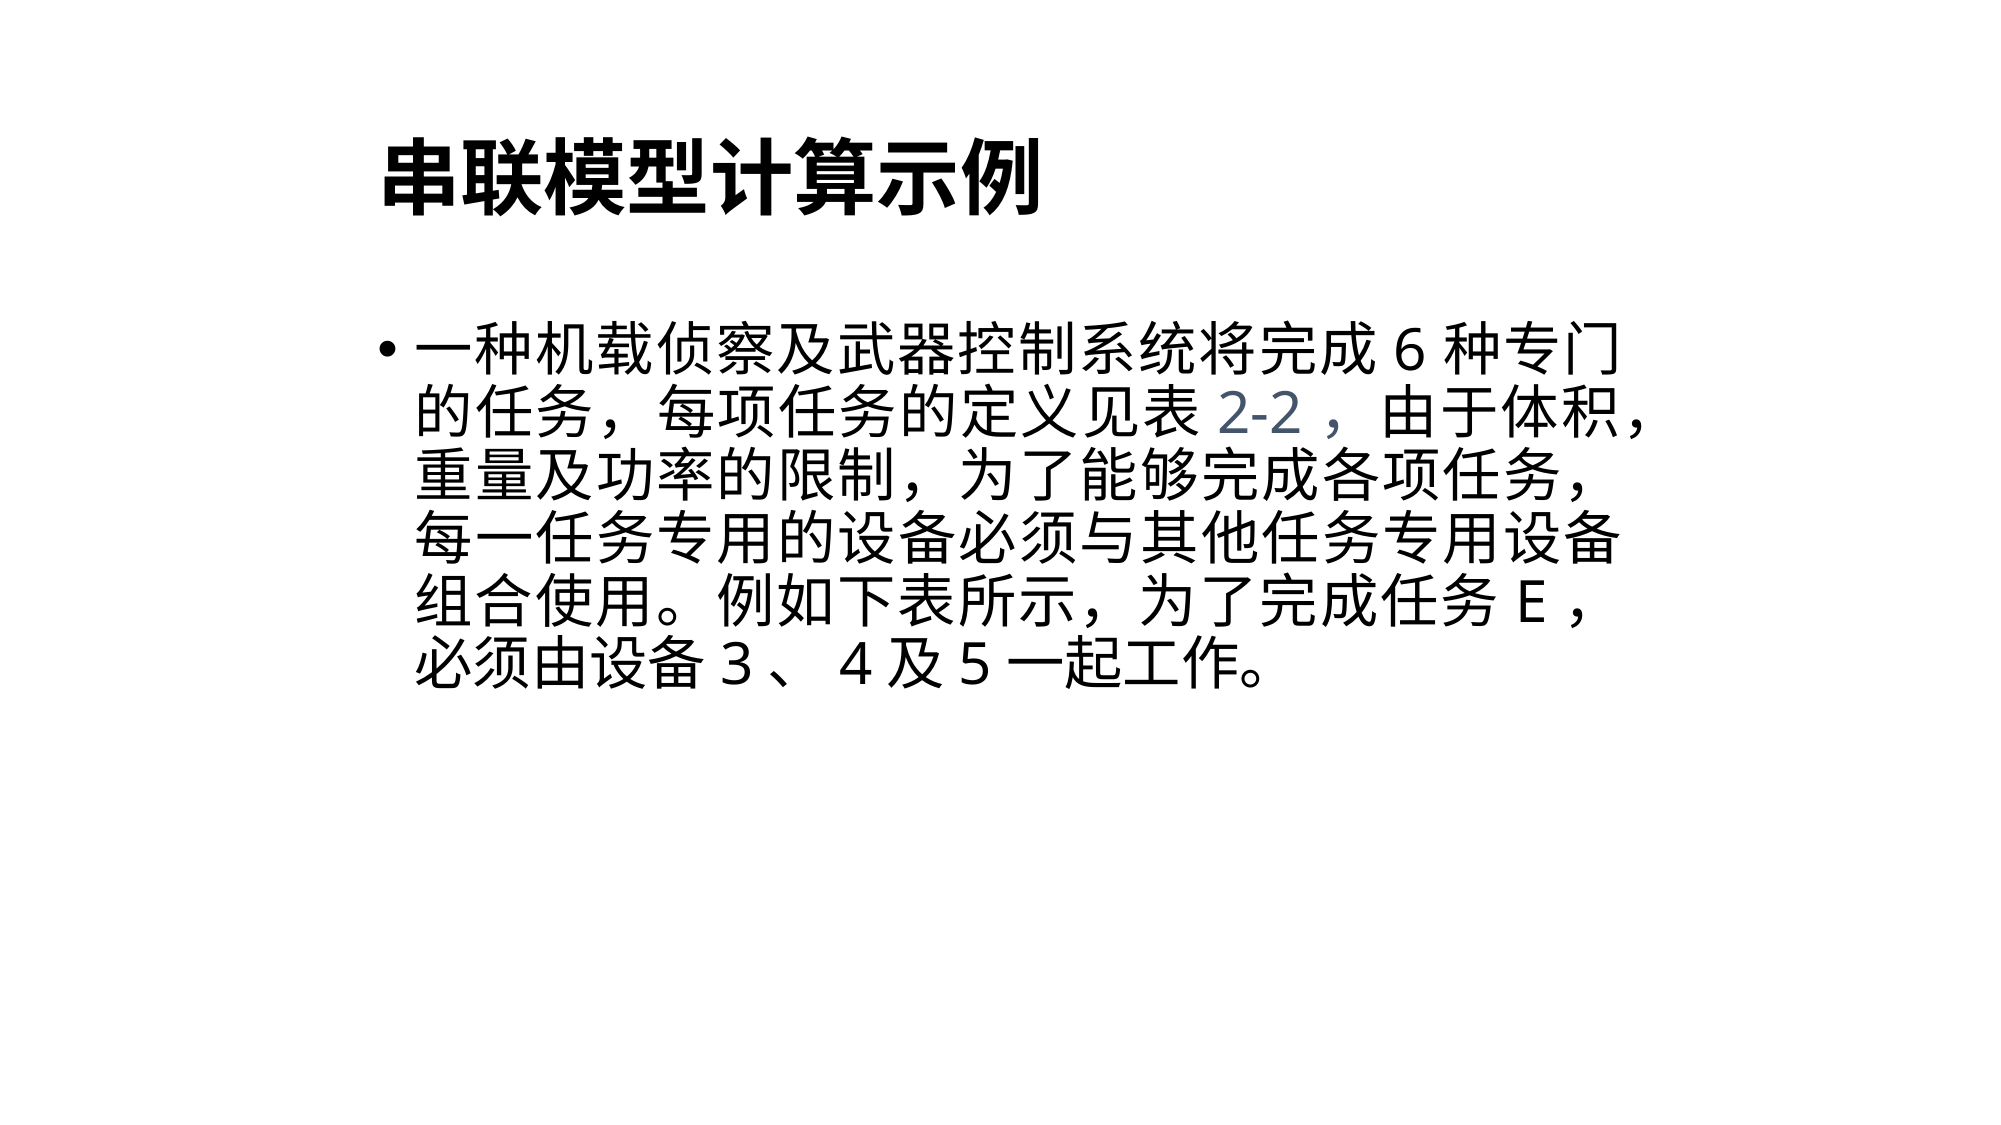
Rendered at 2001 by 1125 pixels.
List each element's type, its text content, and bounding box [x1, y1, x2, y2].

list 一种机载侦察及武器控制系统将完成6种专门的任务，每项任务的定义见表2-2，由于体积，重量及功率的限制，为了能够完成各项任务，每一任务专用的设备必须与其他任务专用设备组合使用。例如下表所示，为了完成任务E，必须由设备3、4及5一起工作。 [362, 312, 1638, 953]
title 串联模型计算示例 [362, 99, 1638, 263]
